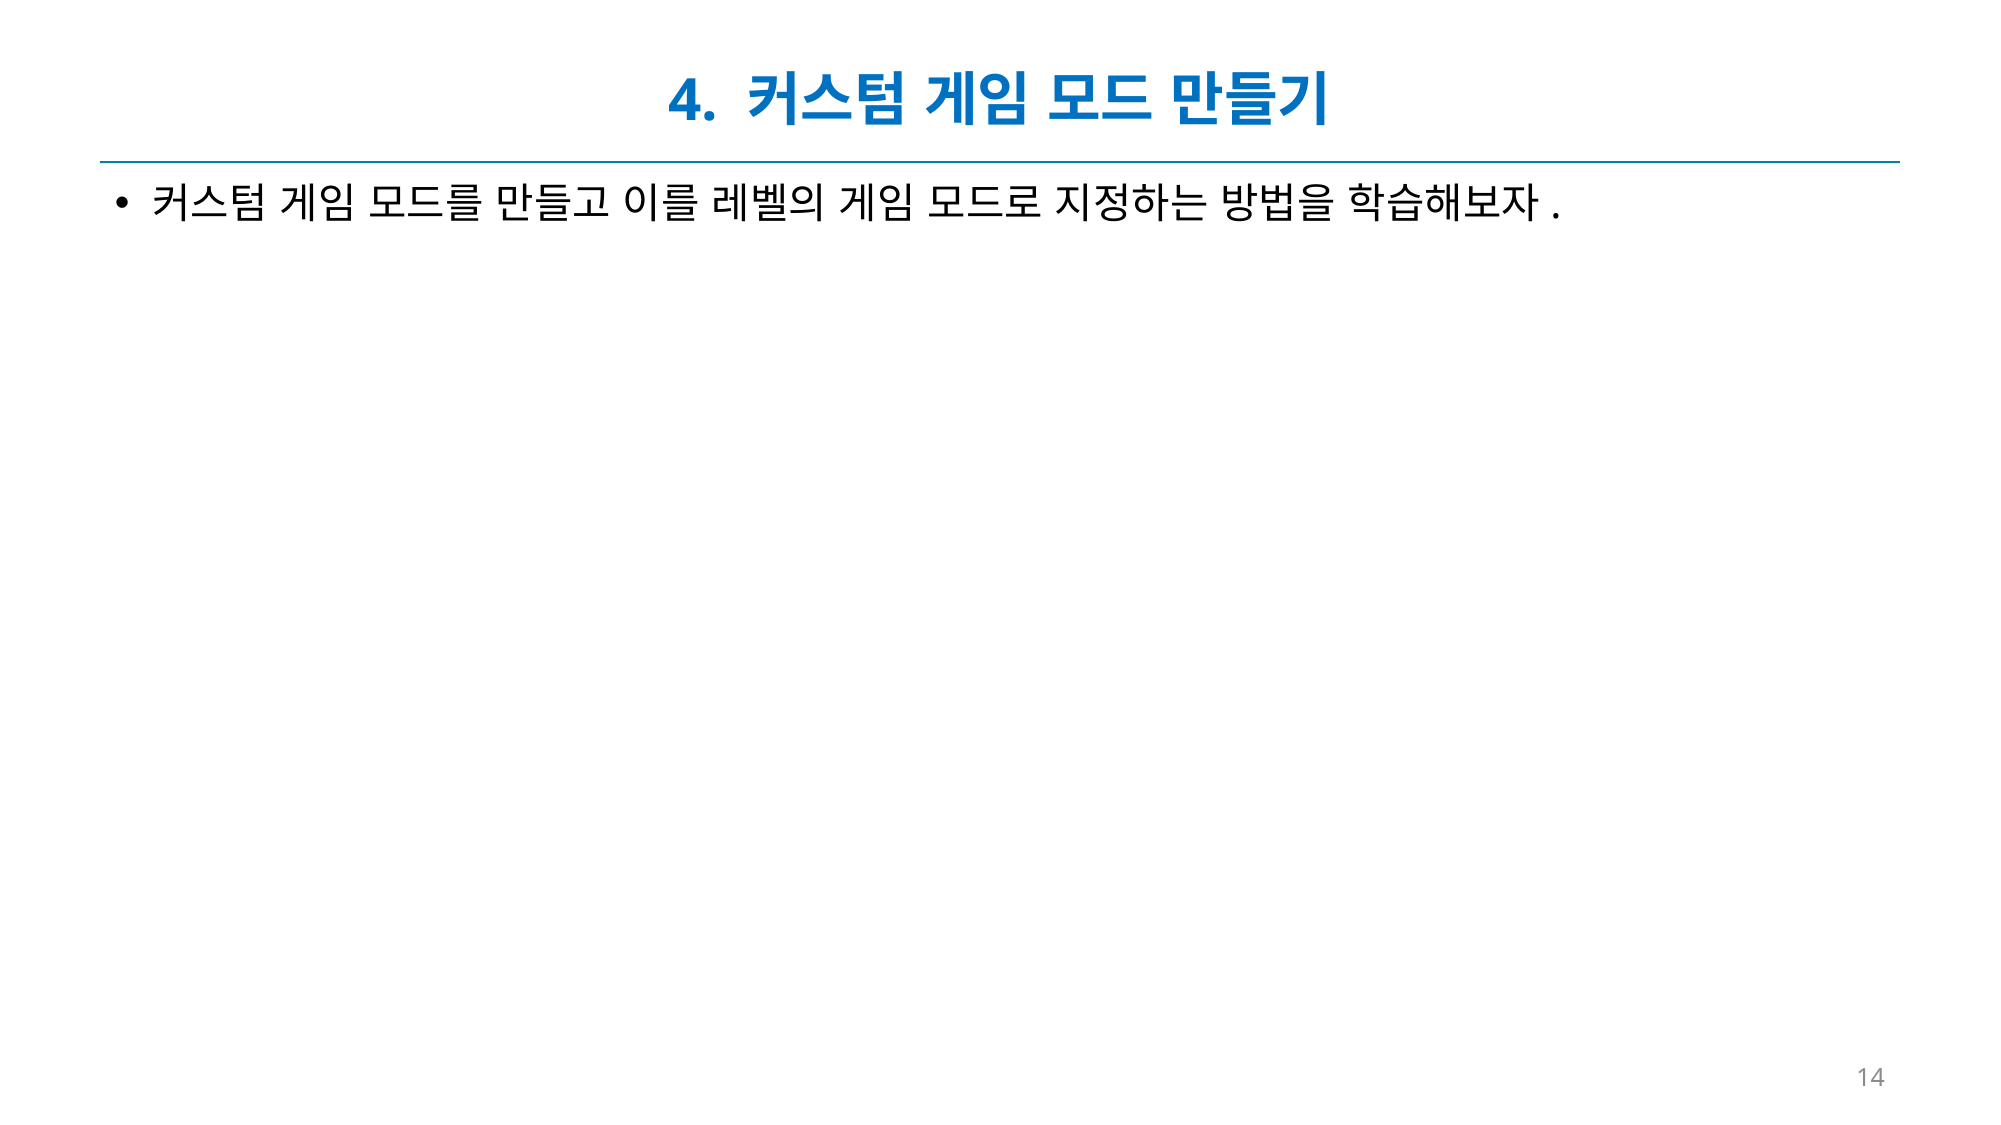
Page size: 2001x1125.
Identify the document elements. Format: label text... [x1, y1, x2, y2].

slide_number 14 [1412, 1054, 1900, 1103]
list 커스텀 게임 모드를 만들고 이를 레벨의 게임 모드로 지정하는 방법을 학습해보자. [99, 174, 1900, 1042]
title 4. 커스텀 게임 모드 만들기 [99, 55, 1900, 148]
